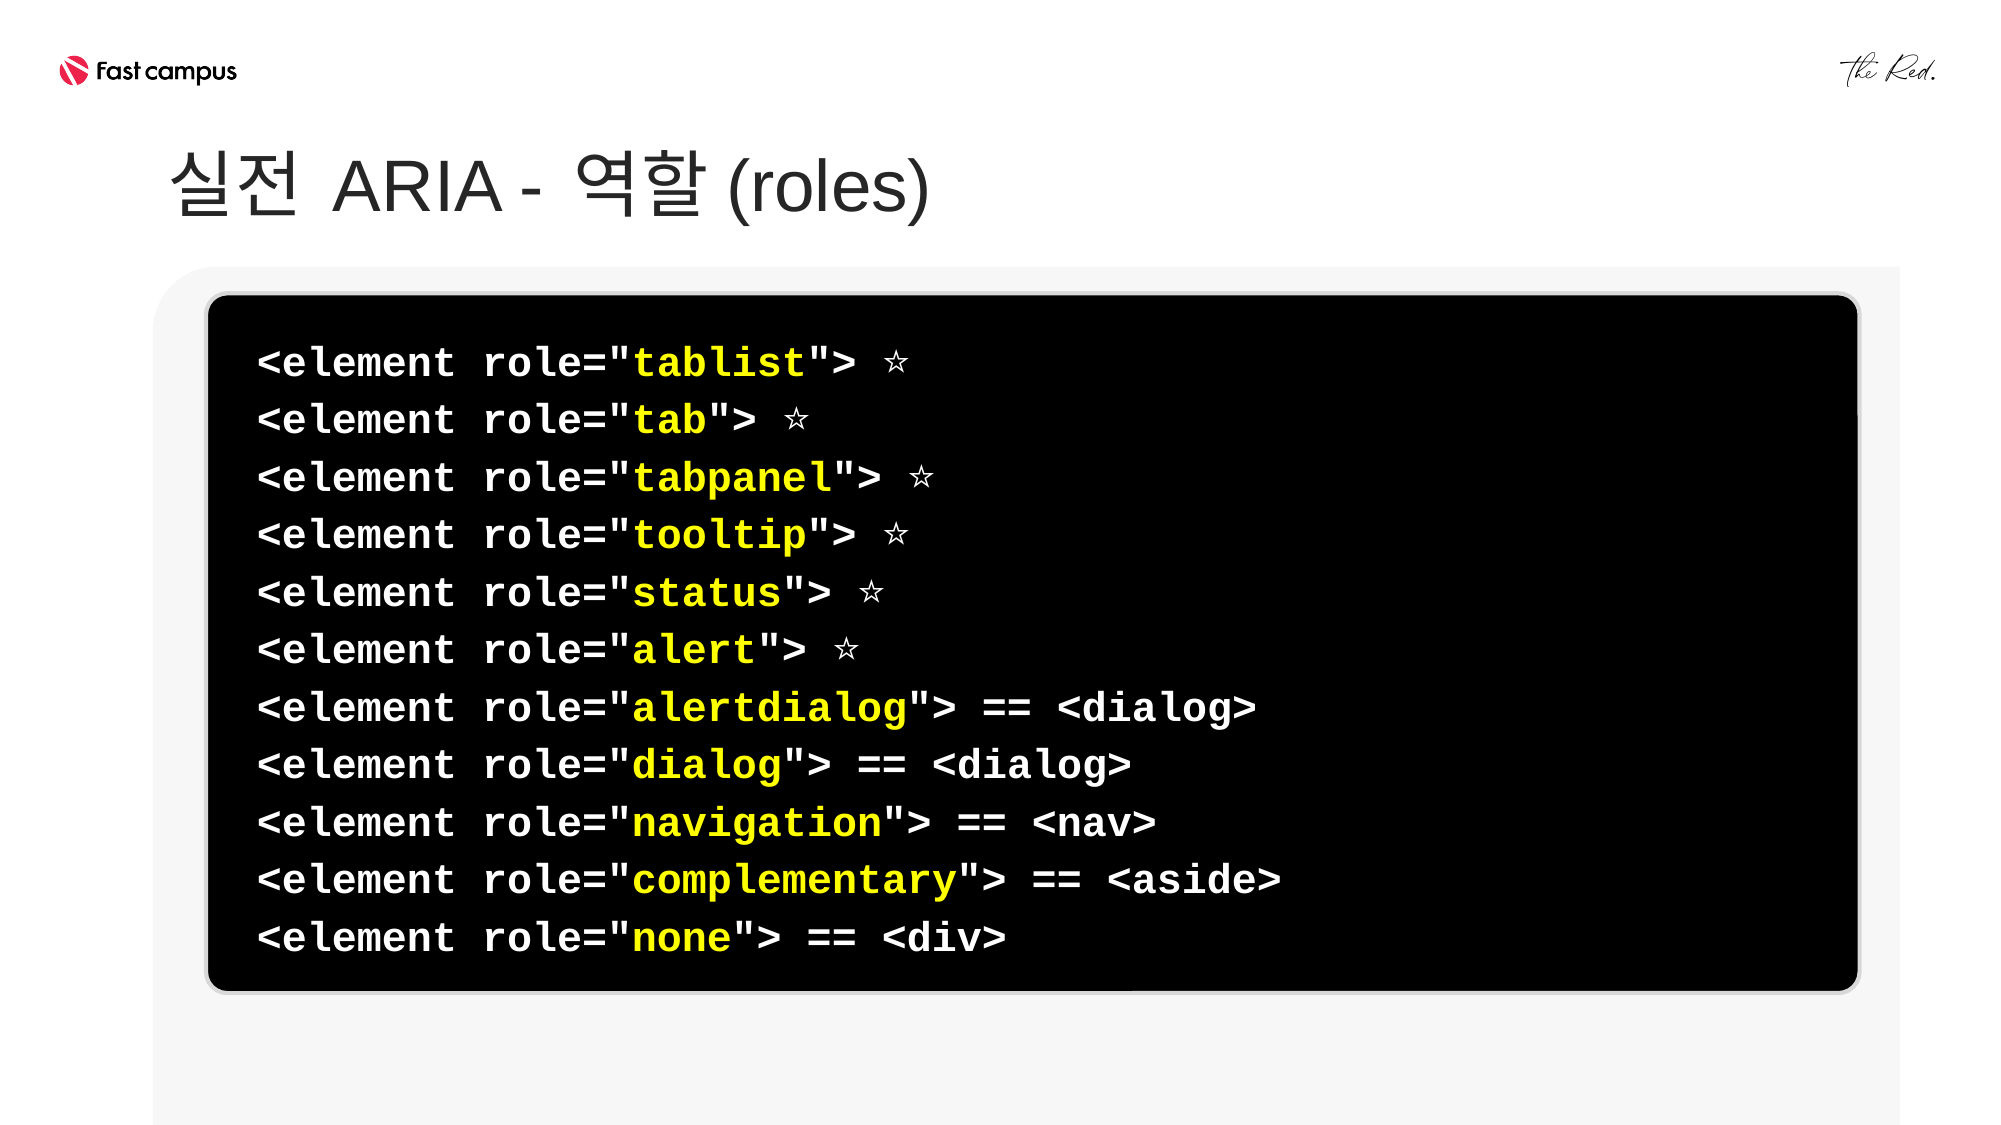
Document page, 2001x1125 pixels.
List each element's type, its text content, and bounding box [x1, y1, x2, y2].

picture [1840, 52, 1935, 87]
list 실전 ARIA - 역할(roles) [153, 131, 2000, 232]
text_box <element role="tablist"> ⭐ <element role="tab"> ⭐ <element role="tabpanel"> ⭐ <element role="tooltip"> ⭐ <element role="status"> ⭐ <element role="alert"> ⭐ <element role="alertdialog"> == <dialog> <element role="dialog"> == <dialog> <element role="navigation"> == <nav> <element role="complementary"> == <aside> <element role="none"> == <div> [205, 293, 1860, 994]
picture [57, 53, 239, 88]
